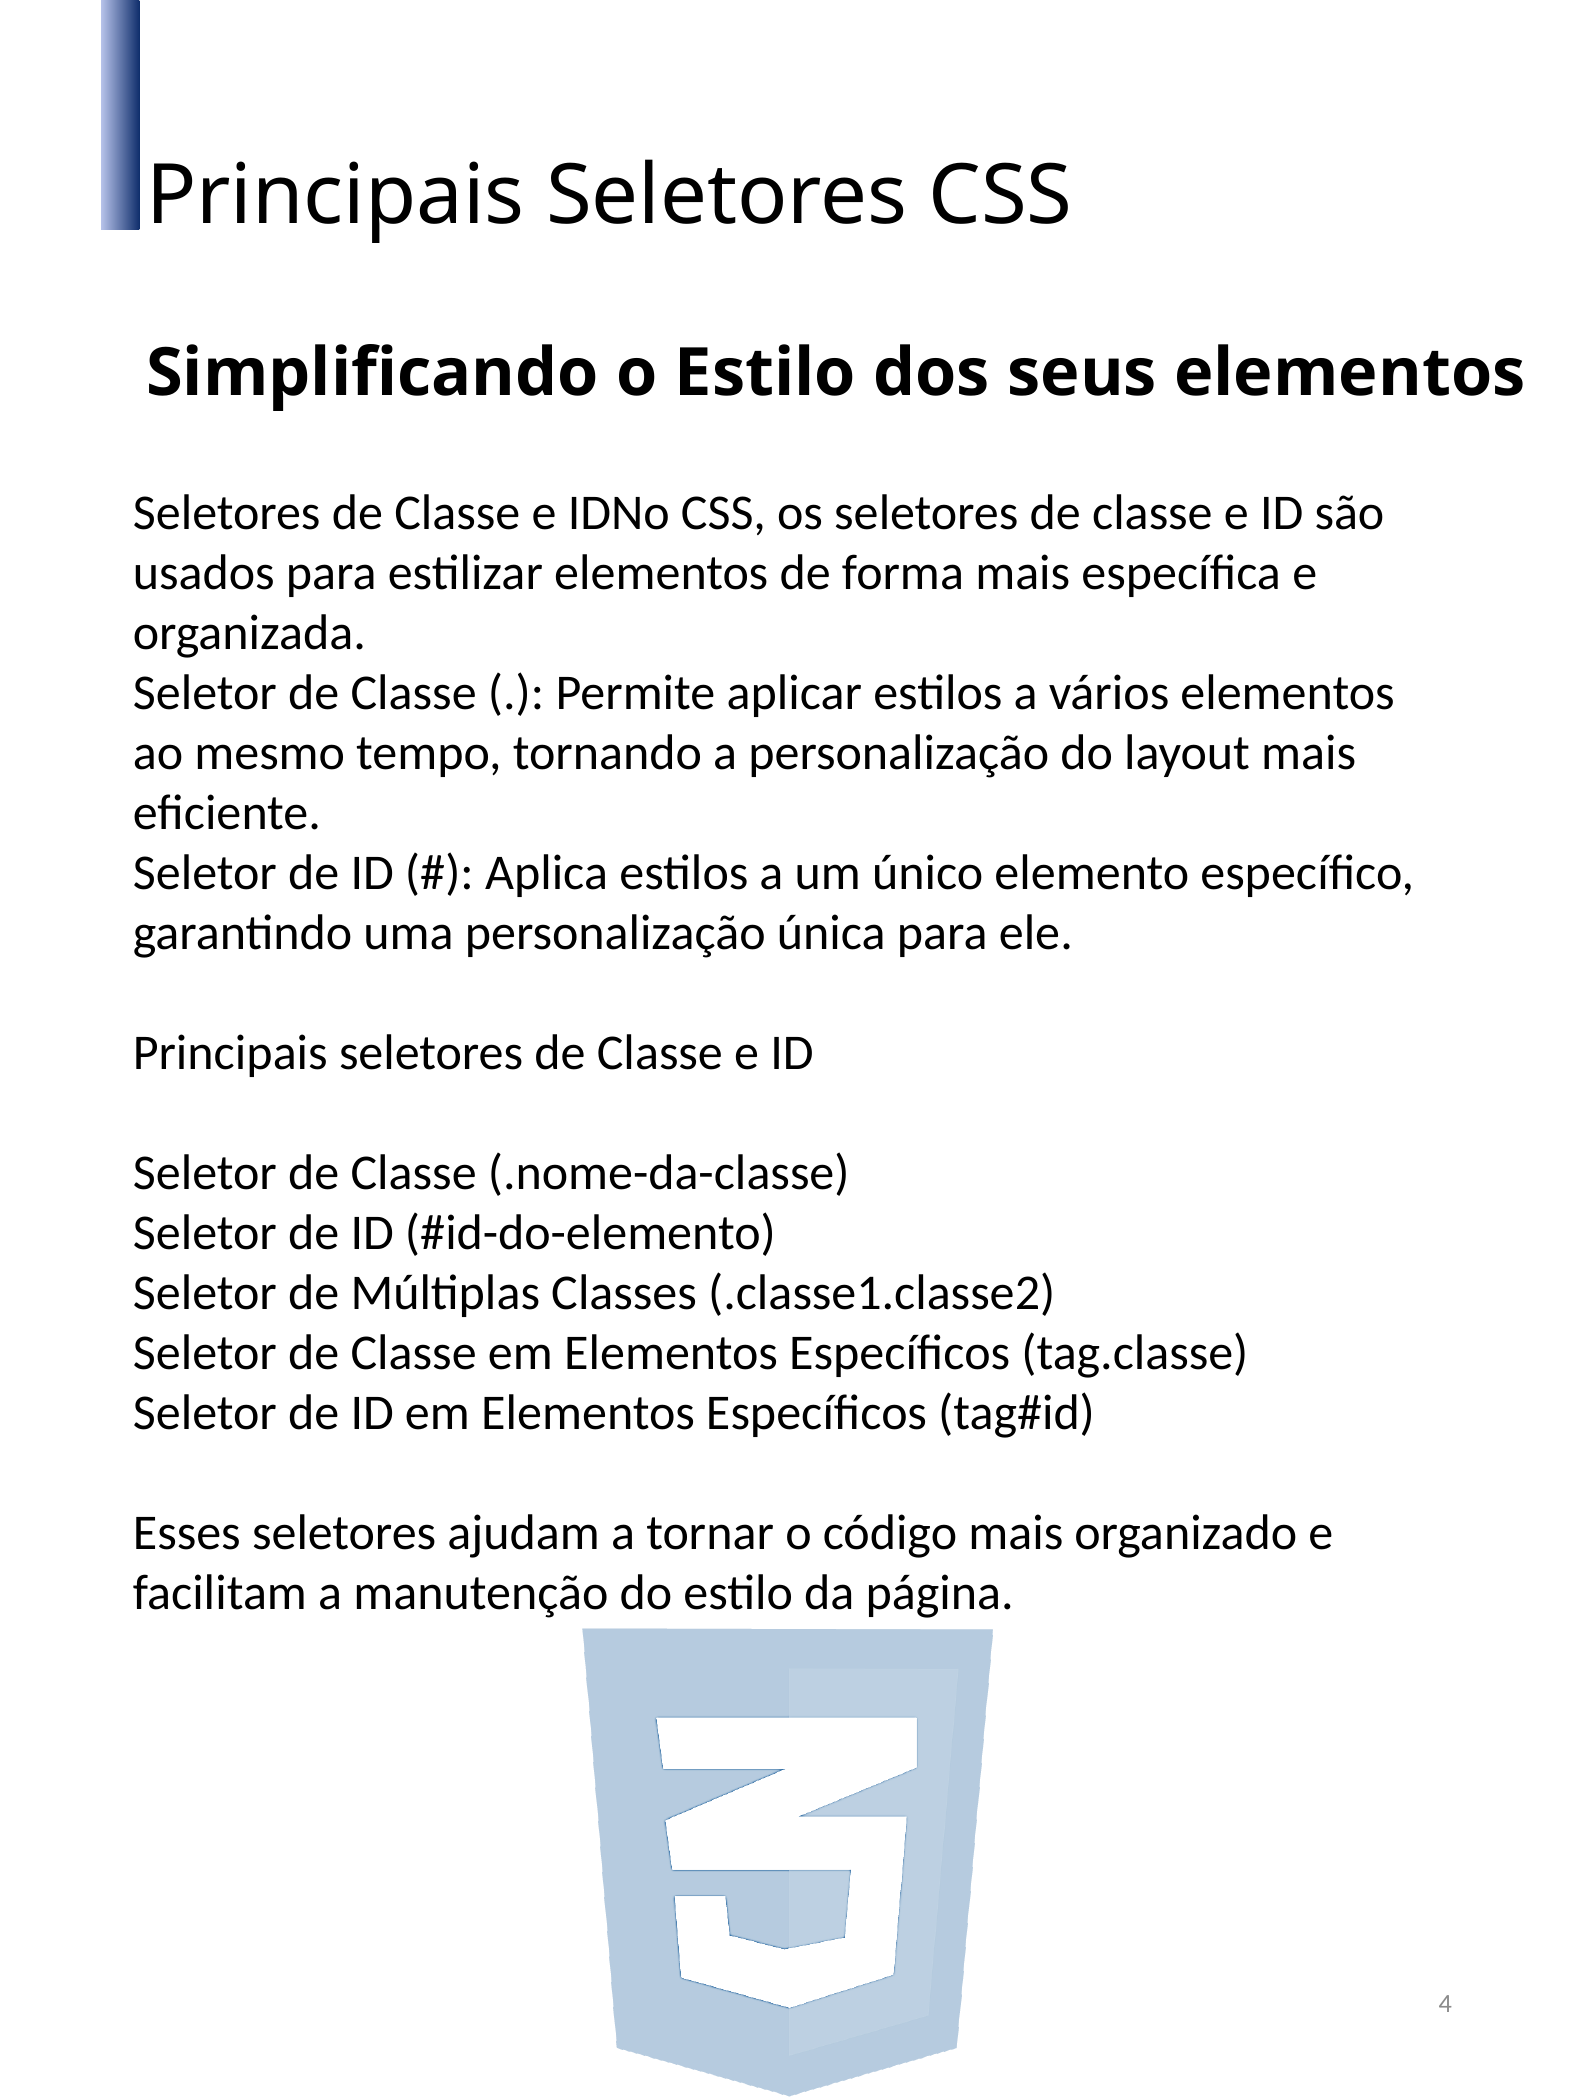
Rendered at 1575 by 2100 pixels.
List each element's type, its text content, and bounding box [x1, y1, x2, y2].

text_box [100, 0, 140, 231]
picture [521, 1596, 1054, 2100]
slide_number 4 [1112, 1946, 1467, 2059]
text_box Simplificando o Estilo dos seus elementos [131, 321, 1568, 416]
text_box Principais Seletores CSS [131, 132, 1316, 248]
text_box Seletores de Classe e IDNo CSS, os seletores de classe e ID são usados para estilizar elementos de forma mais específica e organizada. Seletor de Classe (.): Permite aplicar estilos a vários elementos ao mesmo tempo, tornando a personalização do layout mais eficiente. Seletor de ID (#): Aplica estilos a um único elemento específico, garantindo uma personalização única para ele. Principais seletores de Classe e ID Seletor de Classe (.nome-da-classe) Seletor de ID (#id-do-elemento) Seletor de Múltiplas Classes (.classe1.classe2) Seletor de Classe em Elementos Específicos (tag.classe) Seletor de ID em Elementos Específicos (tag#id) Esses seletores ajudam a tornar o código mais organizado e facilitam a manutenção do estilo da página. [118, 472, 1463, 1628]
